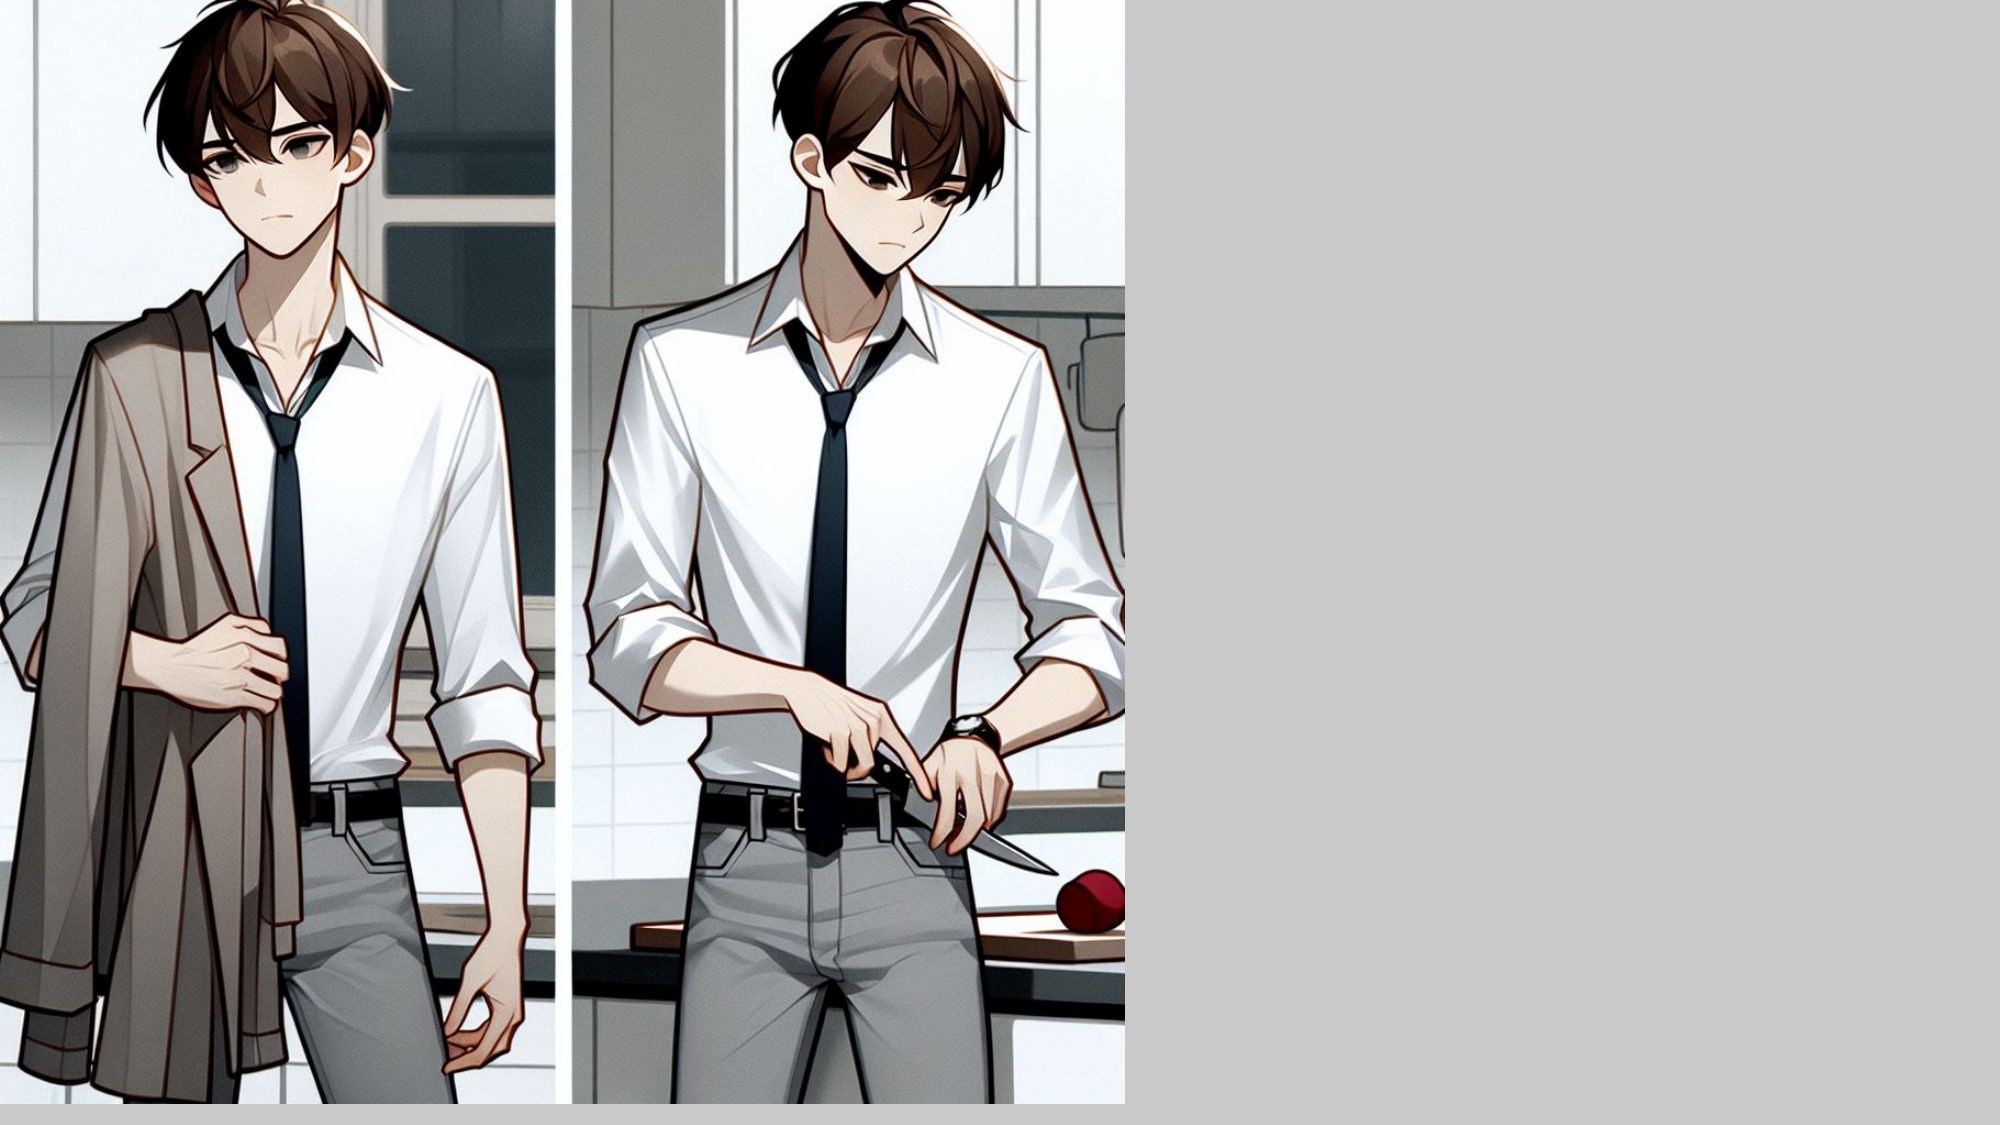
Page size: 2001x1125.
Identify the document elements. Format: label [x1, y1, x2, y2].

picture [0, 0, 1125, 1104]
